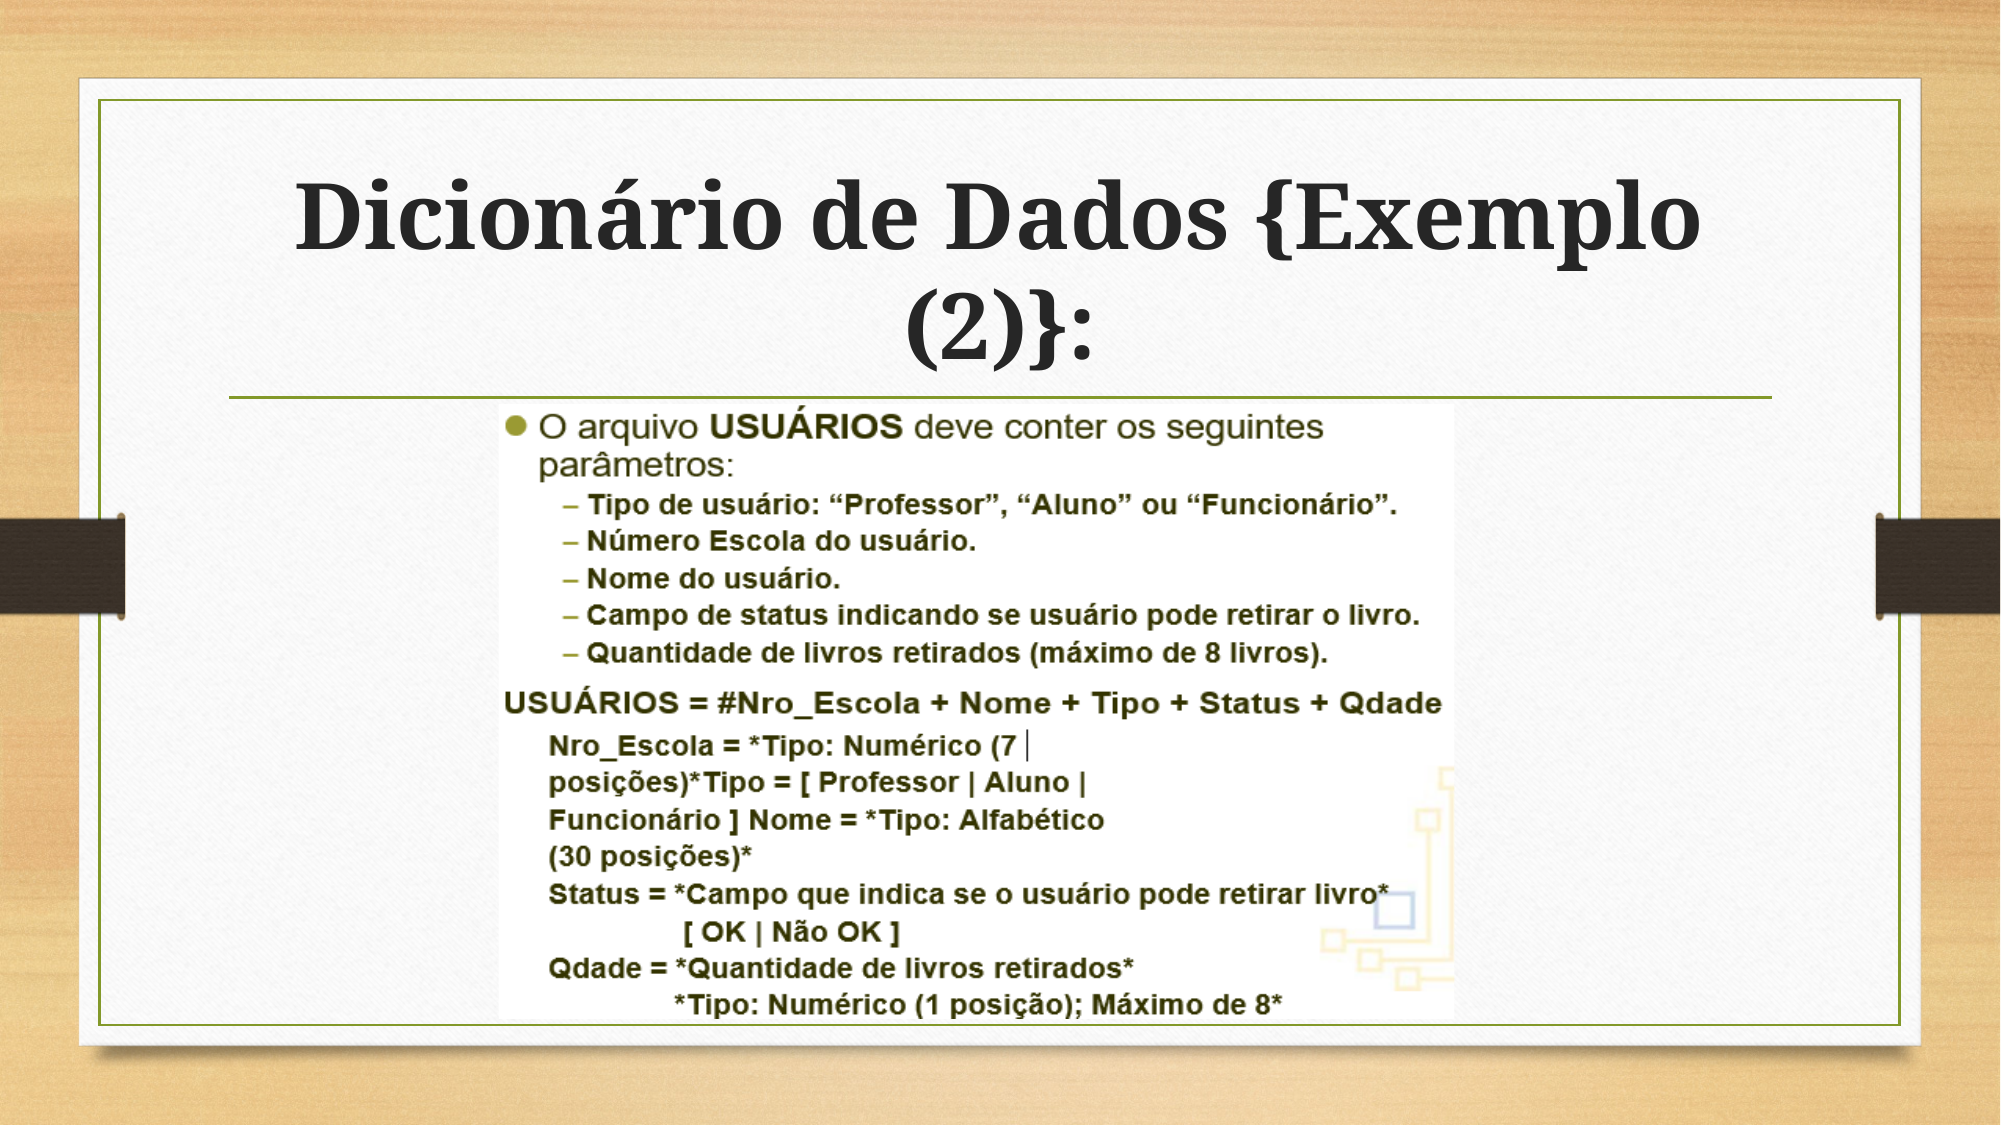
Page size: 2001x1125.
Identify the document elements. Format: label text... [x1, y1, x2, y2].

picture [0, 0, 2001, 1125]
title Dicionário de Dados {Exemplo (2)}: [212, 161, 1788, 375]
